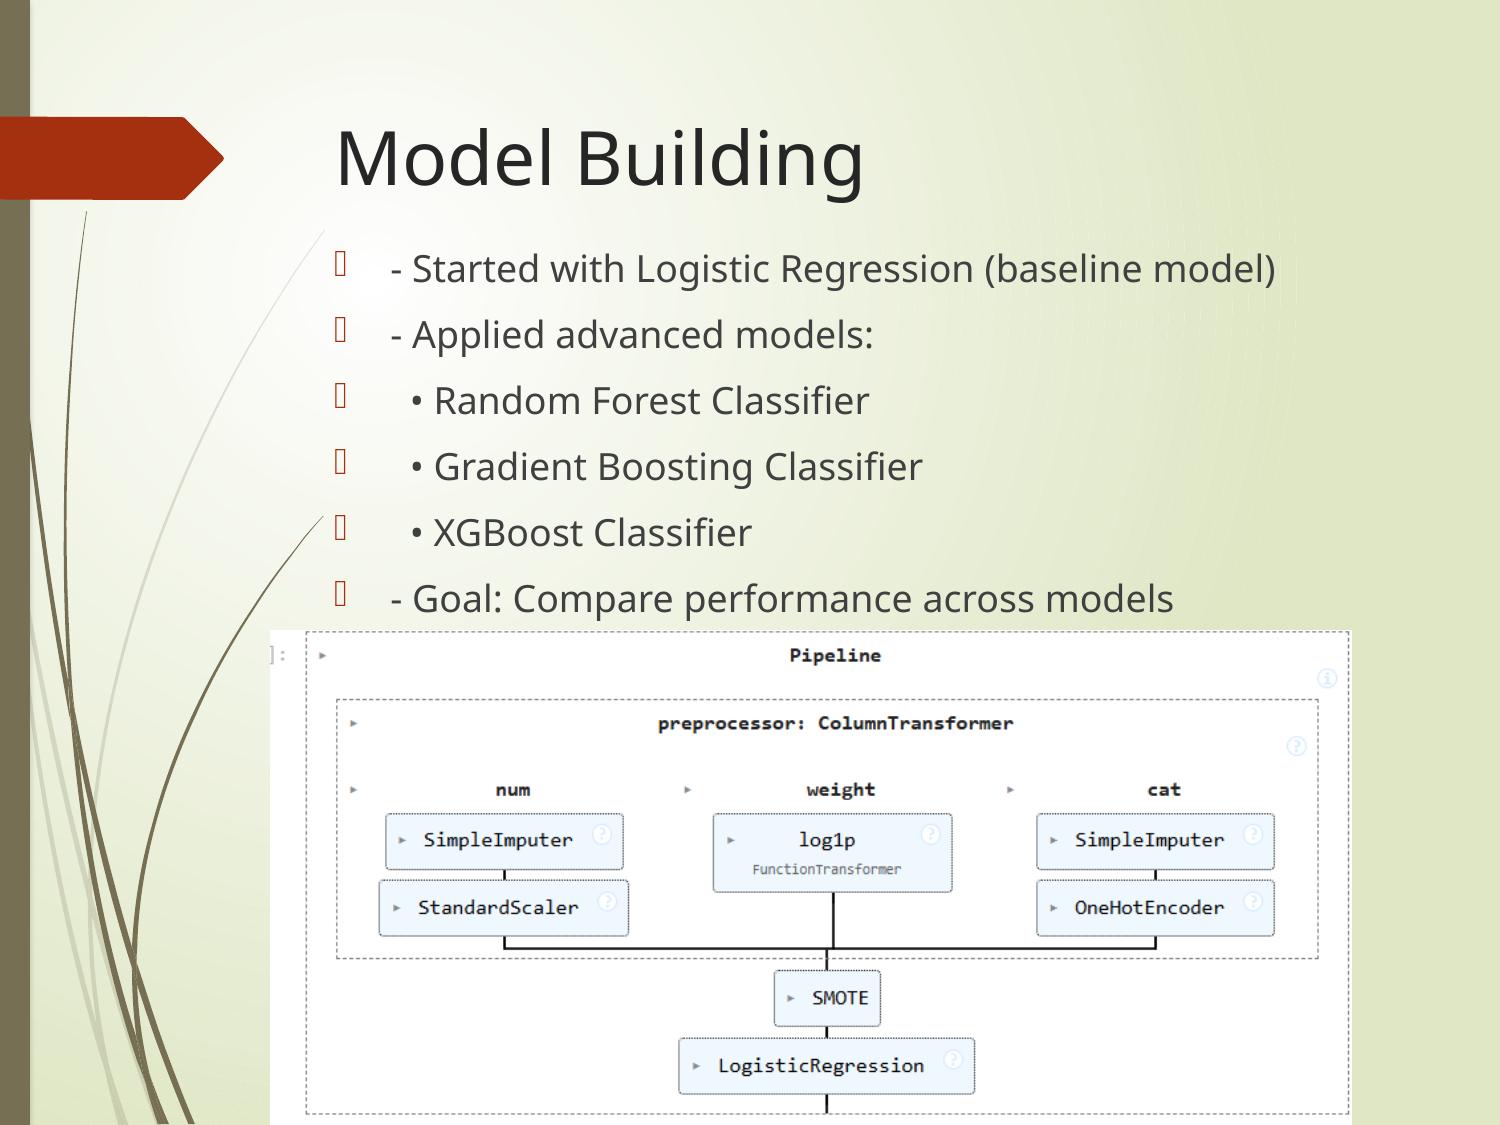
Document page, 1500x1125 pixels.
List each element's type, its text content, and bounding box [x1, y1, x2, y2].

title Model Building [319, 102, 1400, 237]
picture [270, 630, 1352, 1125]
list - Started with Logistic Regression (baseline model) - Applied advanced models: • Random Forest Classifier • Gradient Boosting Classifier • XGBoost Classifier - Goal: Compare performance across models [319, 237, 1401, 858]
